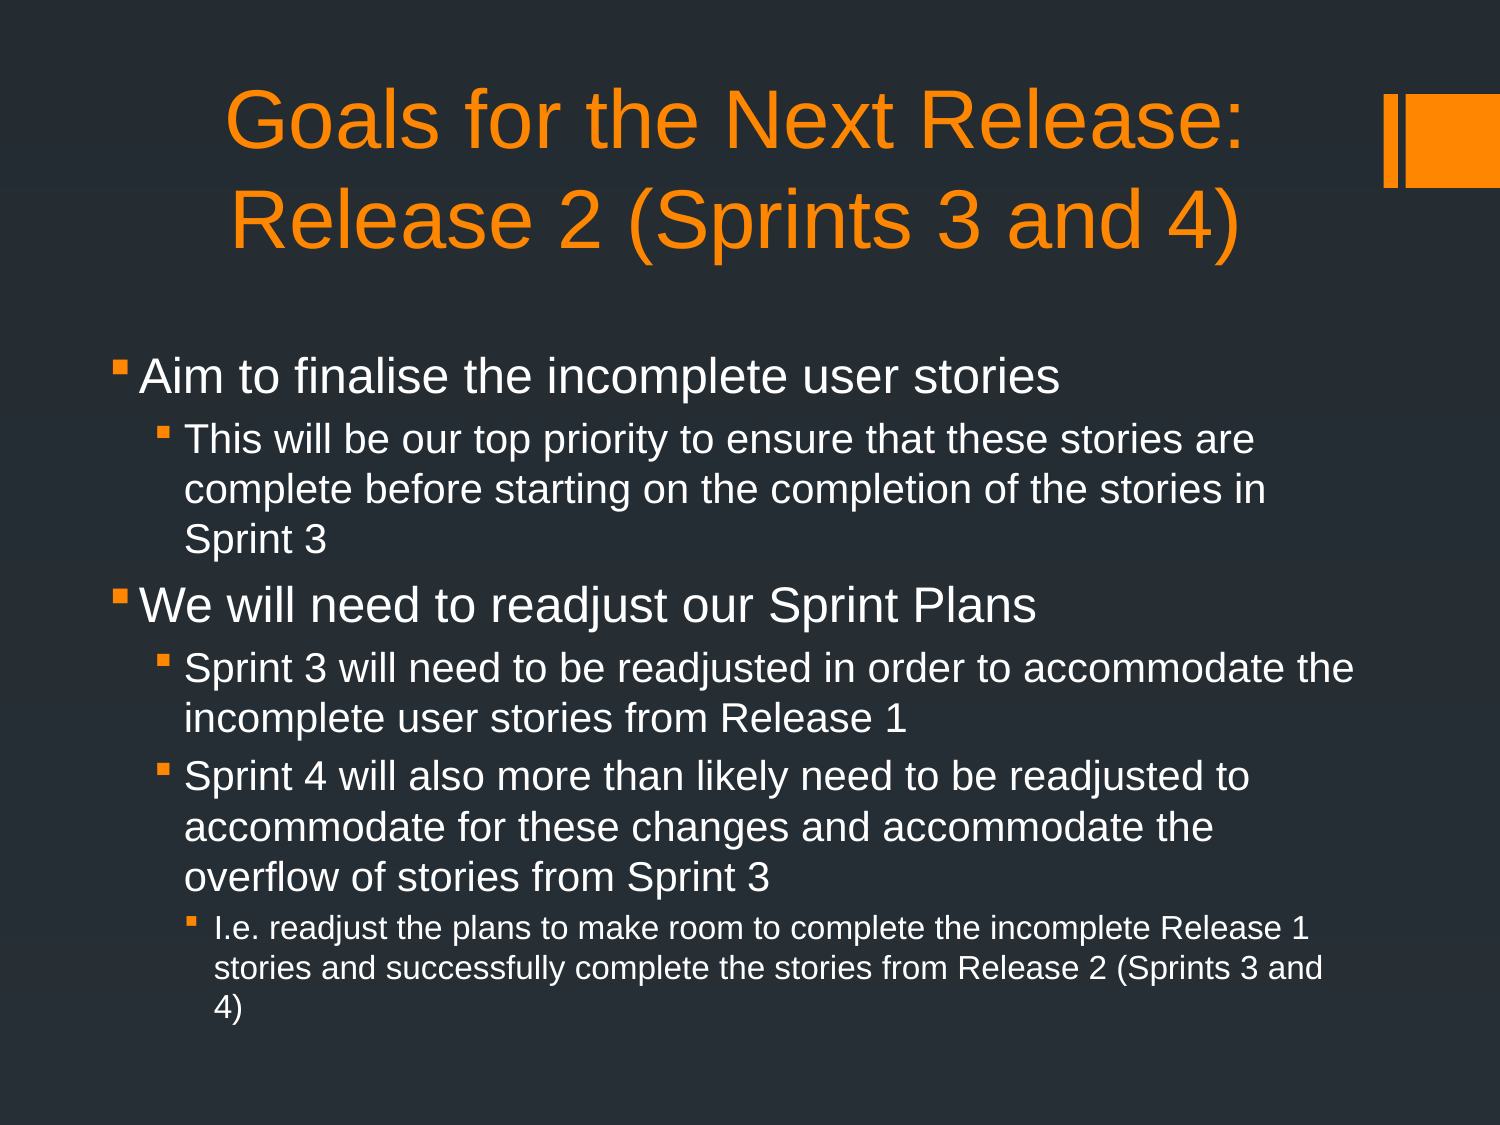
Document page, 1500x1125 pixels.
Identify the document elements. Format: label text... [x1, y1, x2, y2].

list Aim to finalise the incomplete user stories This will be our top priority to ensure that these stories are complete before starting on the completion of the stories in Sprint 3 We will need to readjust our Sprint Plans Sprint 3 will need to be readjusted in order to accommodate the incomplete user stories from Release 1 Sprint 4 will also more than likely need to be readjusted to accommodate for these changes and accommodate the overflow of stories from Sprint 3 I.e. readjust the plans to make room to complete the incomplete Release 1 stories and successfully complete the stories from Release 2 (Sprints 3 and 4) [86, 336, 1378, 1078]
title Goals for the Next Release: Release 2 (Sprints 3 and 4) [122, 47, 1350, 273]
